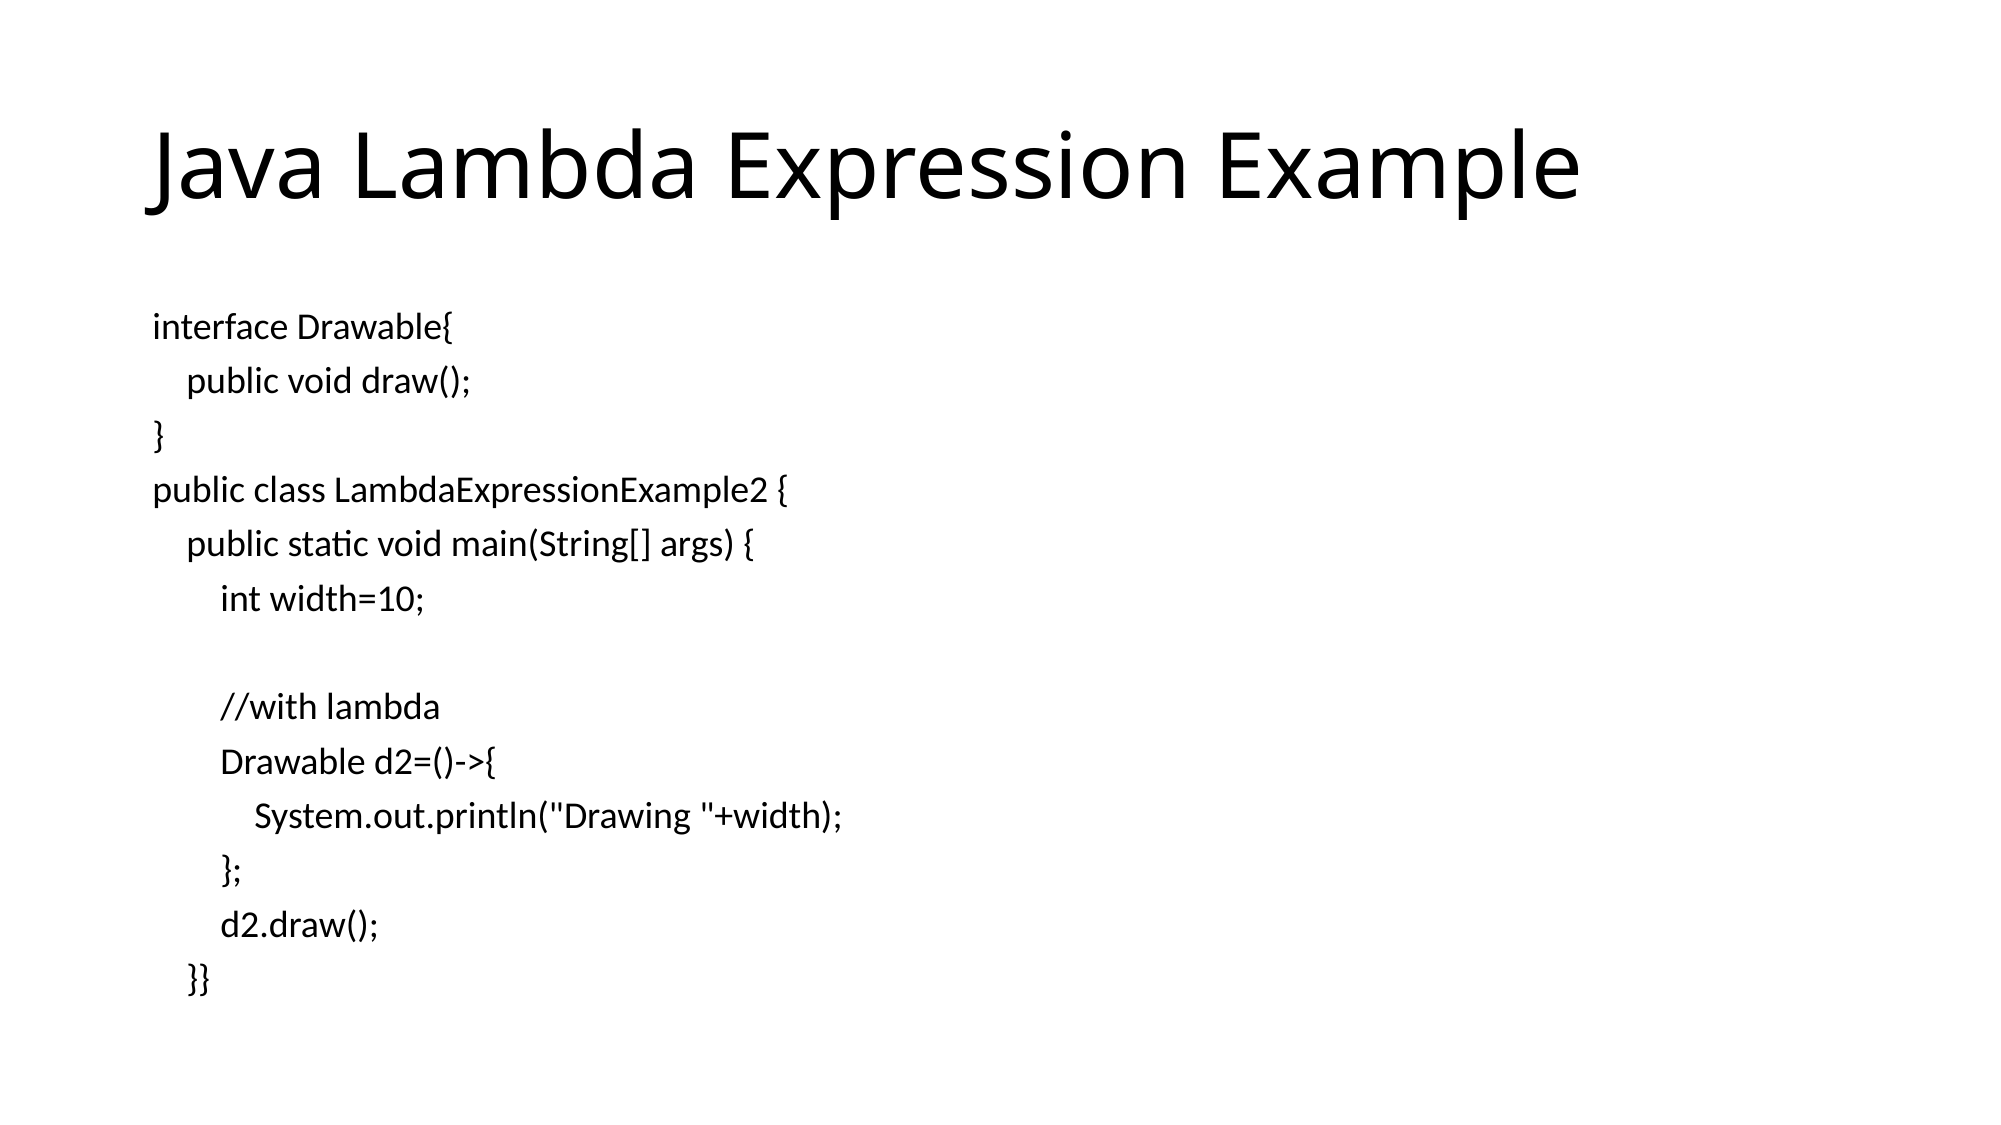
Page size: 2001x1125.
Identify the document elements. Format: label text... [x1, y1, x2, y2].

title Java Lambda Expression Example [137, 59, 1863, 278]
list interface Drawable{ public void draw(); } public class LambdaExpressionExample2 { public static void main(String[] args) { int width=10; //with lambda Drawable d2=()->{ System.out.println("Drawing "+width); }; d2.draw(); }} [137, 299, 1863, 1014]
